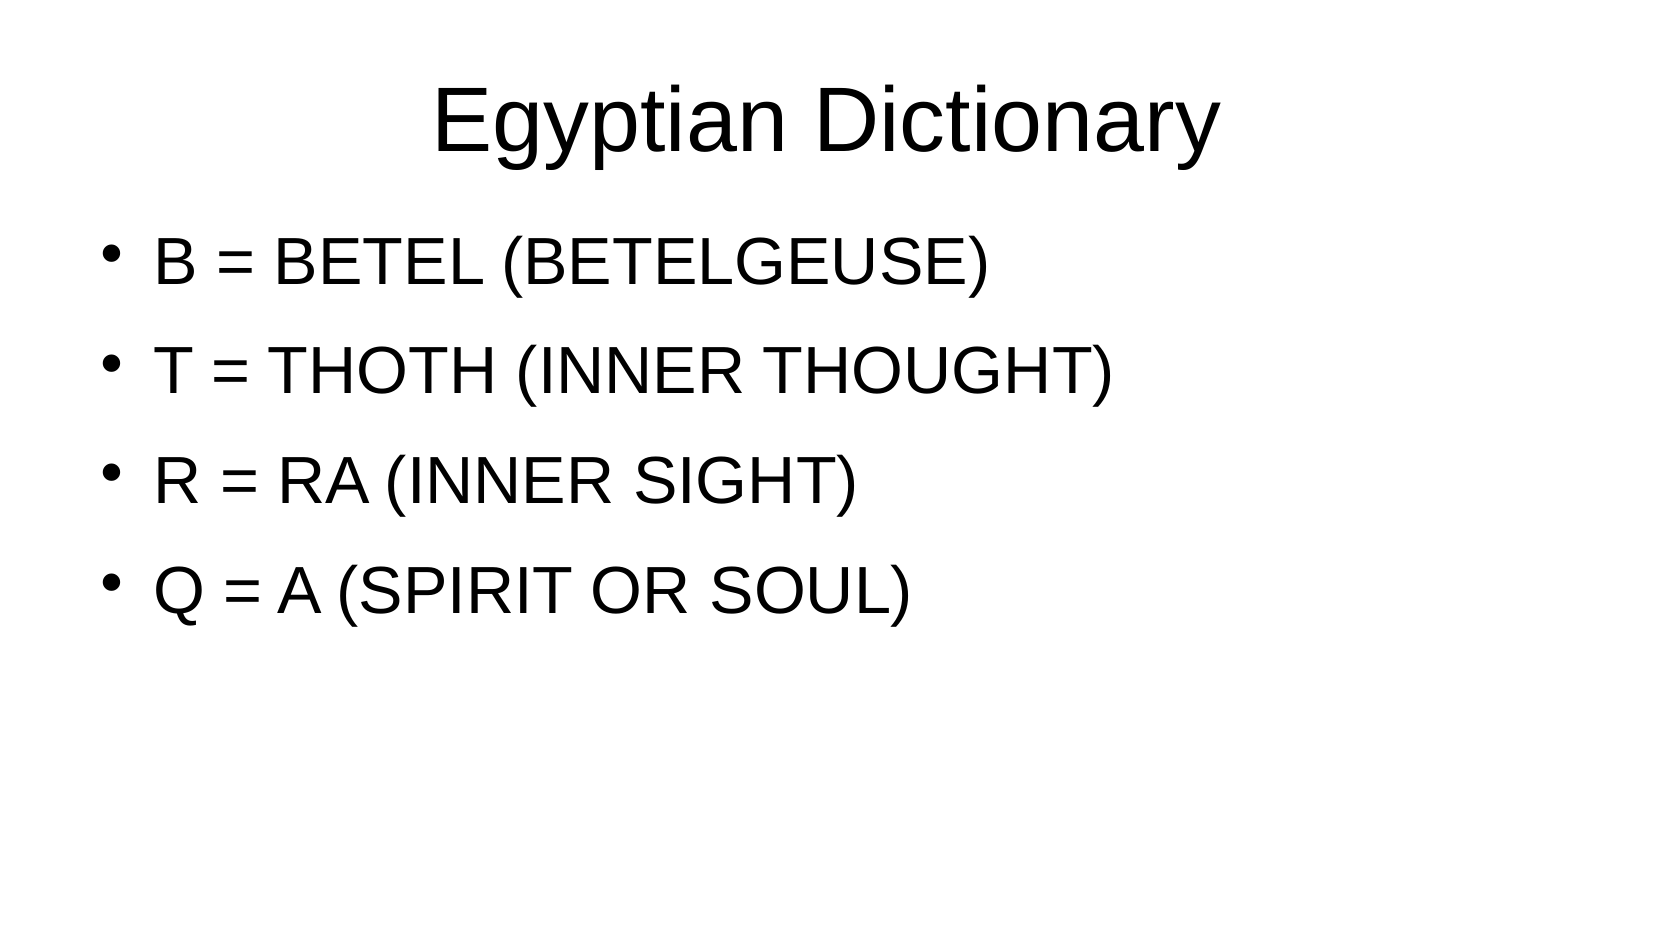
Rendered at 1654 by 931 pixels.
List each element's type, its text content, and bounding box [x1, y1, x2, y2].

text_box Egyptian Dictionary [82, 59, 1571, 170]
text_box B = BETEL (BETELGEUSE) T = THOTH (INNER THOUGHT) R = RA (INNER SIGHT) Q = A (SPIRIT OR SOUL) [82, 217, 1571, 757]
